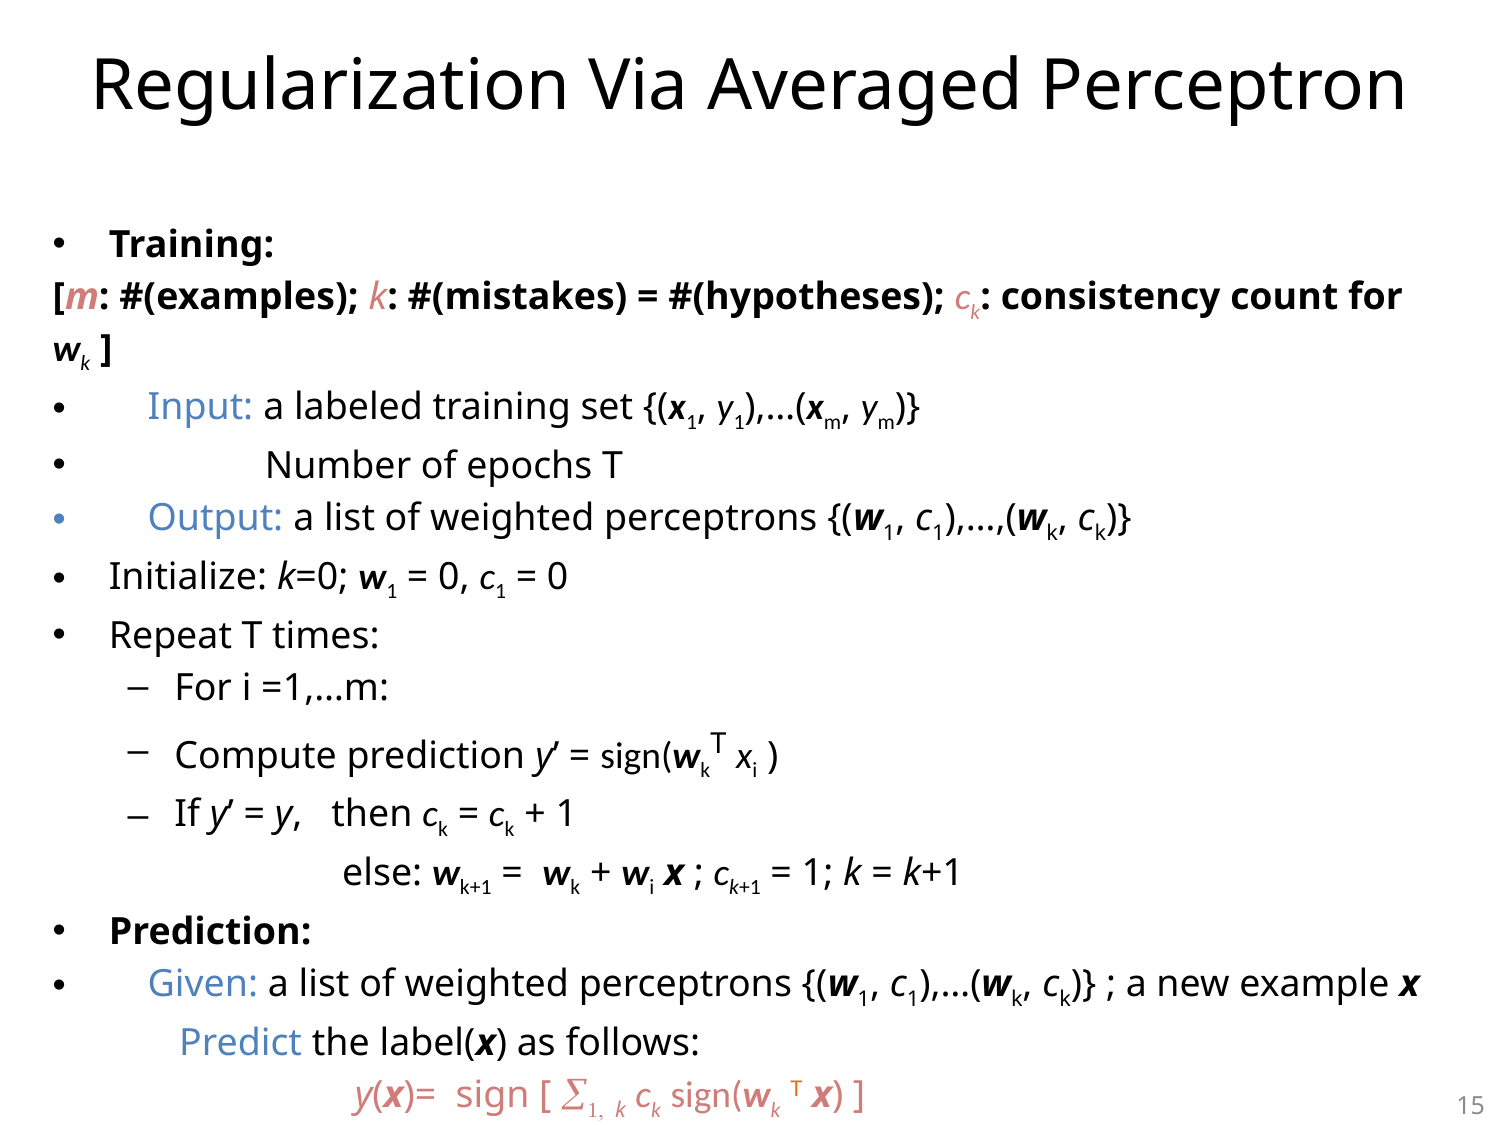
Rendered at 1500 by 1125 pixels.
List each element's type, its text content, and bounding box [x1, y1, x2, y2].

title Regularization Via Averaged Perceptron [0, 0, 1500, 163]
list Training: [m: #(examples); k: #(mistakes) = #(hypotheses); ck: consistency count for wk ] Input: a labeled training set {(x1, y1),…(xm, ym)} Number of epochs T Output: a list of weighted perceptrons {(w1, c1),…,(wk, ck)} Initialize: k=0; w1 = 0, c1 = 0 Repeat T times: For i =1,…m: Compute prediction y’ = sign(wkT xi ) If y’ = y, then ck = ck + 1 else: wk+1 = wk + wi x ; ck+1 = 1; k = k+1 Prediction: Given: a list of weighted perceptrons {(w1, c1),…(wk, ck)} ; a new example x Predict the label(x) as follows: y(x)= sign [ 1, k ck sign(wk T x) ] [37, 212, 1463, 1075]
slide_number 15 [1149, 1087, 1500, 1125]
